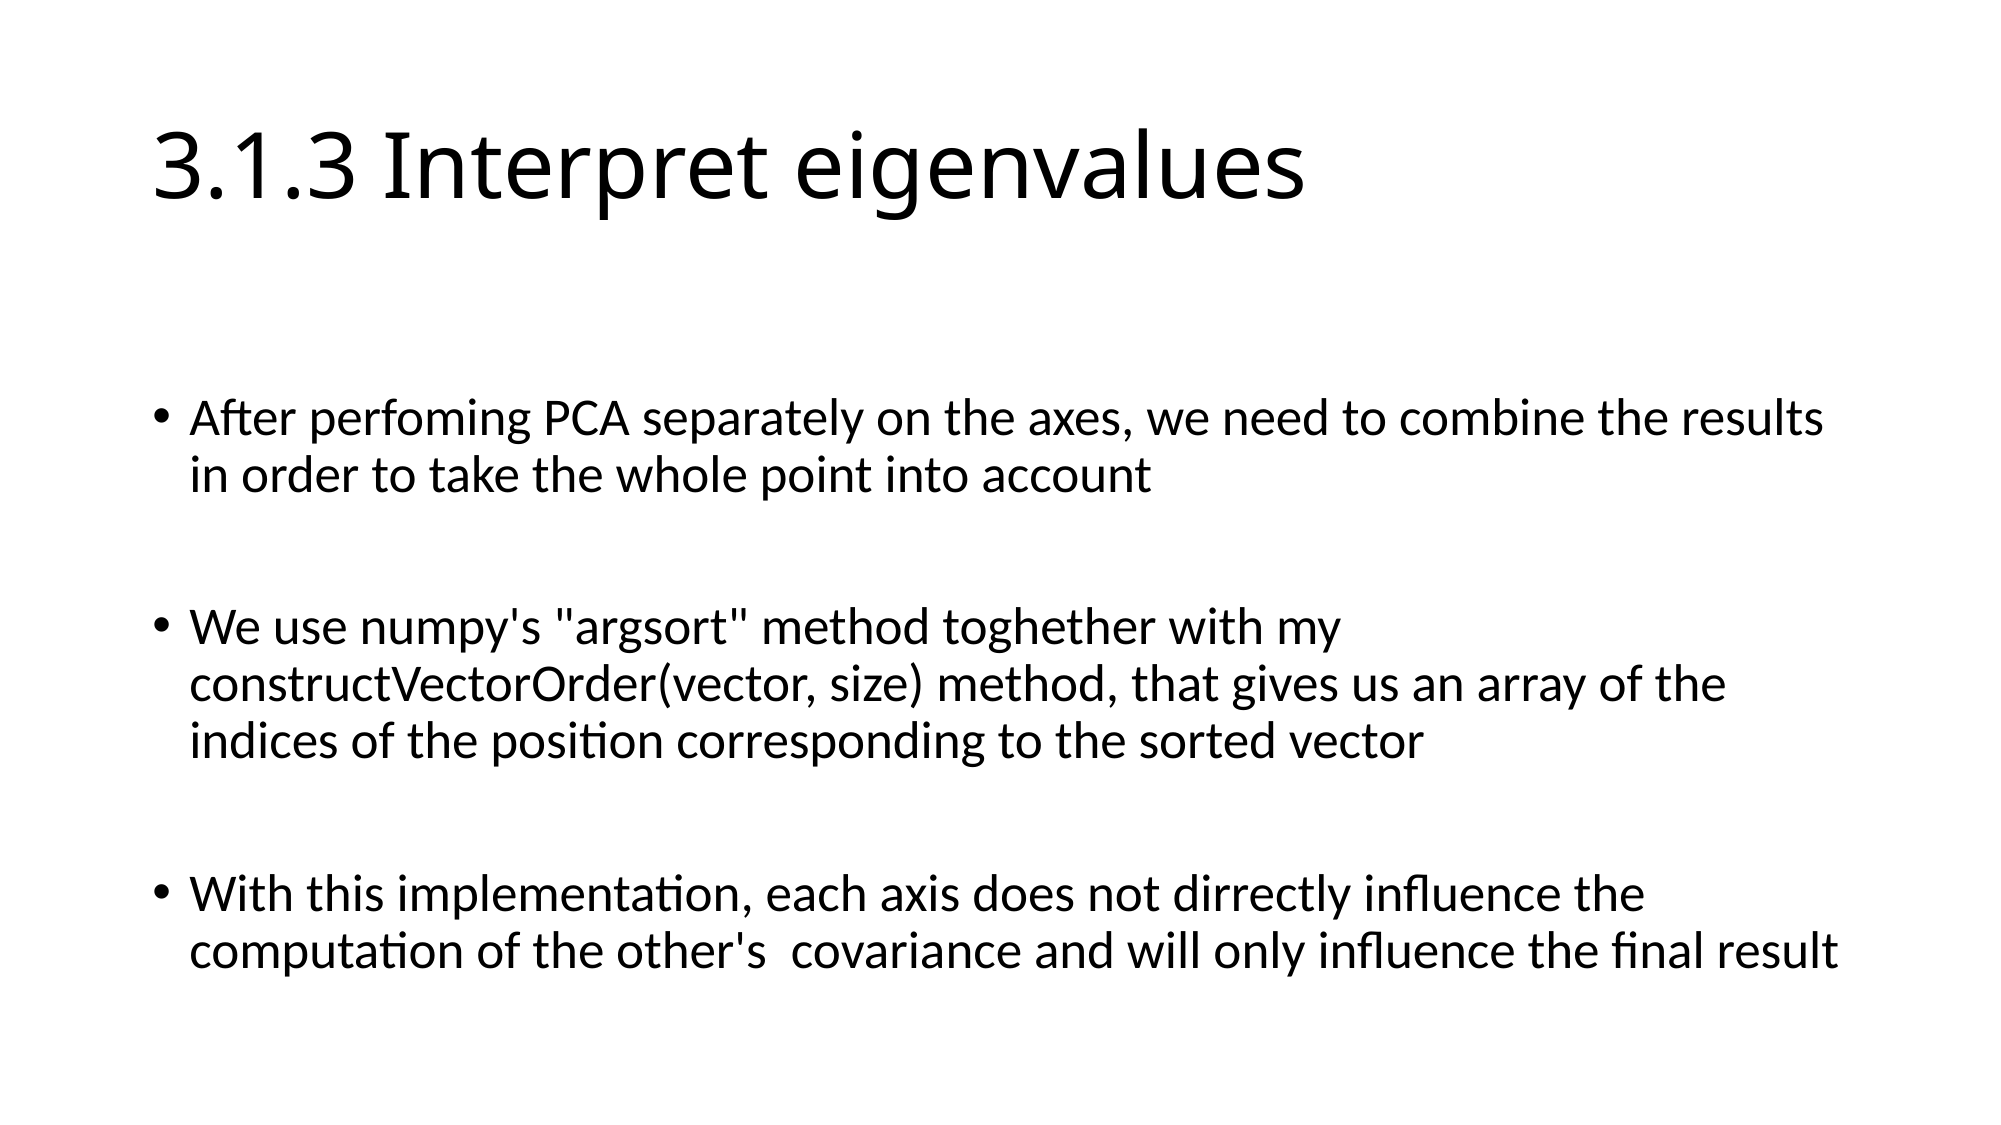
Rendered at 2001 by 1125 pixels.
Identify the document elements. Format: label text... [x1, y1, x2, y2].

title 3.1.3 Interpret eigenvalues [137, 59, 1863, 278]
list After perfoming PCA separately on the axes, we need to combine the results in order to take the whole point into account We use numpy's "argsort" method toghether with my constructVectorOrder(vector, size) method, that gives us an array of the indices of the position corresponding to the sorted vector With this implementation, each axis does not dirrectly influence the computation of the other's covariance and will only influence the final result [137, 299, 1863, 1014]
